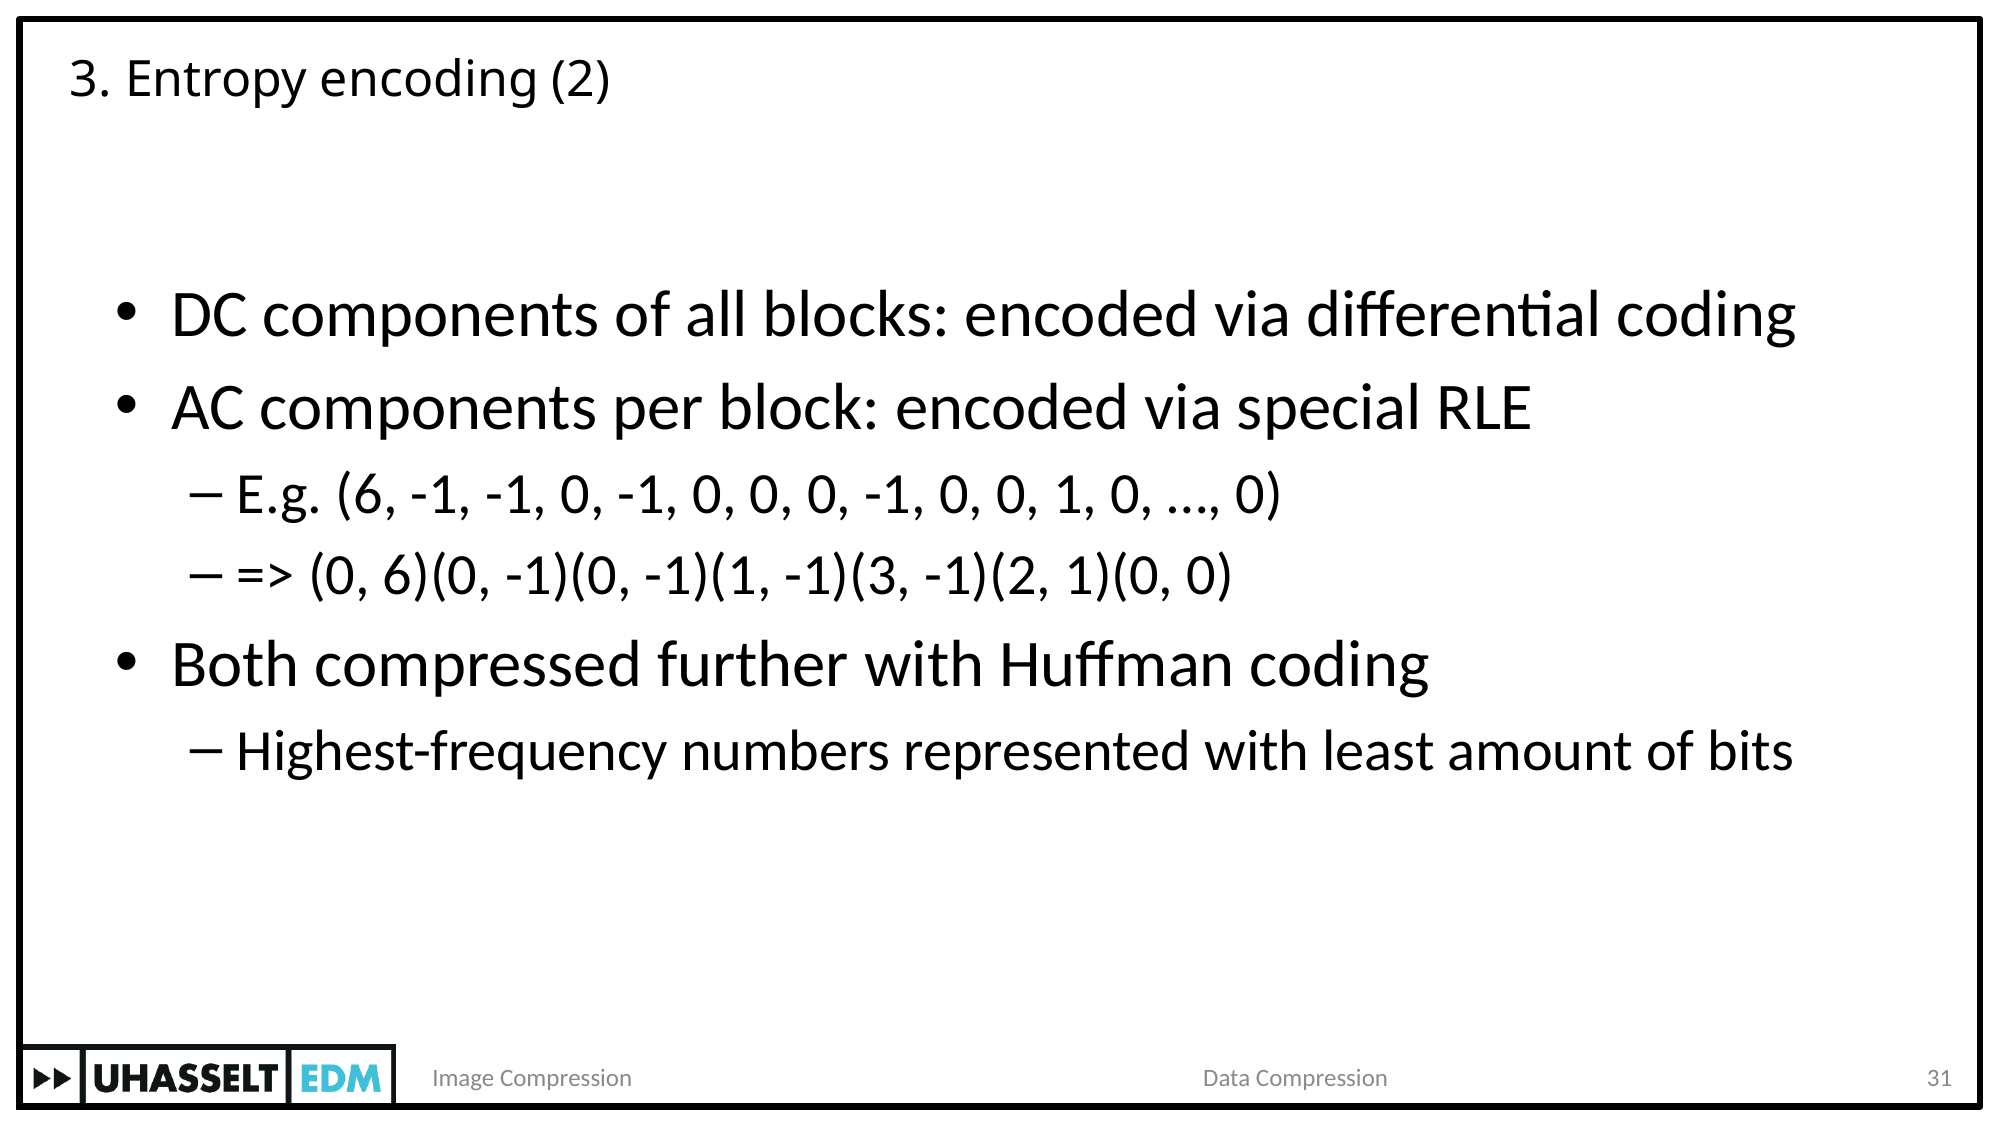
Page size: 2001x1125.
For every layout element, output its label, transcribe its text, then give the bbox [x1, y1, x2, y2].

slide_number 31 [1802, 1047, 1968, 1107]
picture [23, 1044, 396, 1103]
title 3. Entropy encoding (2) [55, 30, 1945, 122]
list DC components of all blocks: encoded via differential coding AC components per block: encoded via special RLE E.g. (6, -1, -1, 0, -1, 0, 0, 0, -1, 0, 0, 1, 0, …, 0) => (0, 6)(0, -1)(0, -1)(1, -1)(3, -1)(2, 1)(0, 0) Both compressed further with Huffman coding Highest-frequency numbers represented with least amount of bits [99, 262, 1900, 1005]
slide_number Image Compression [417, 1046, 790, 1107]
footer Data Compression [807, 1046, 1784, 1107]
